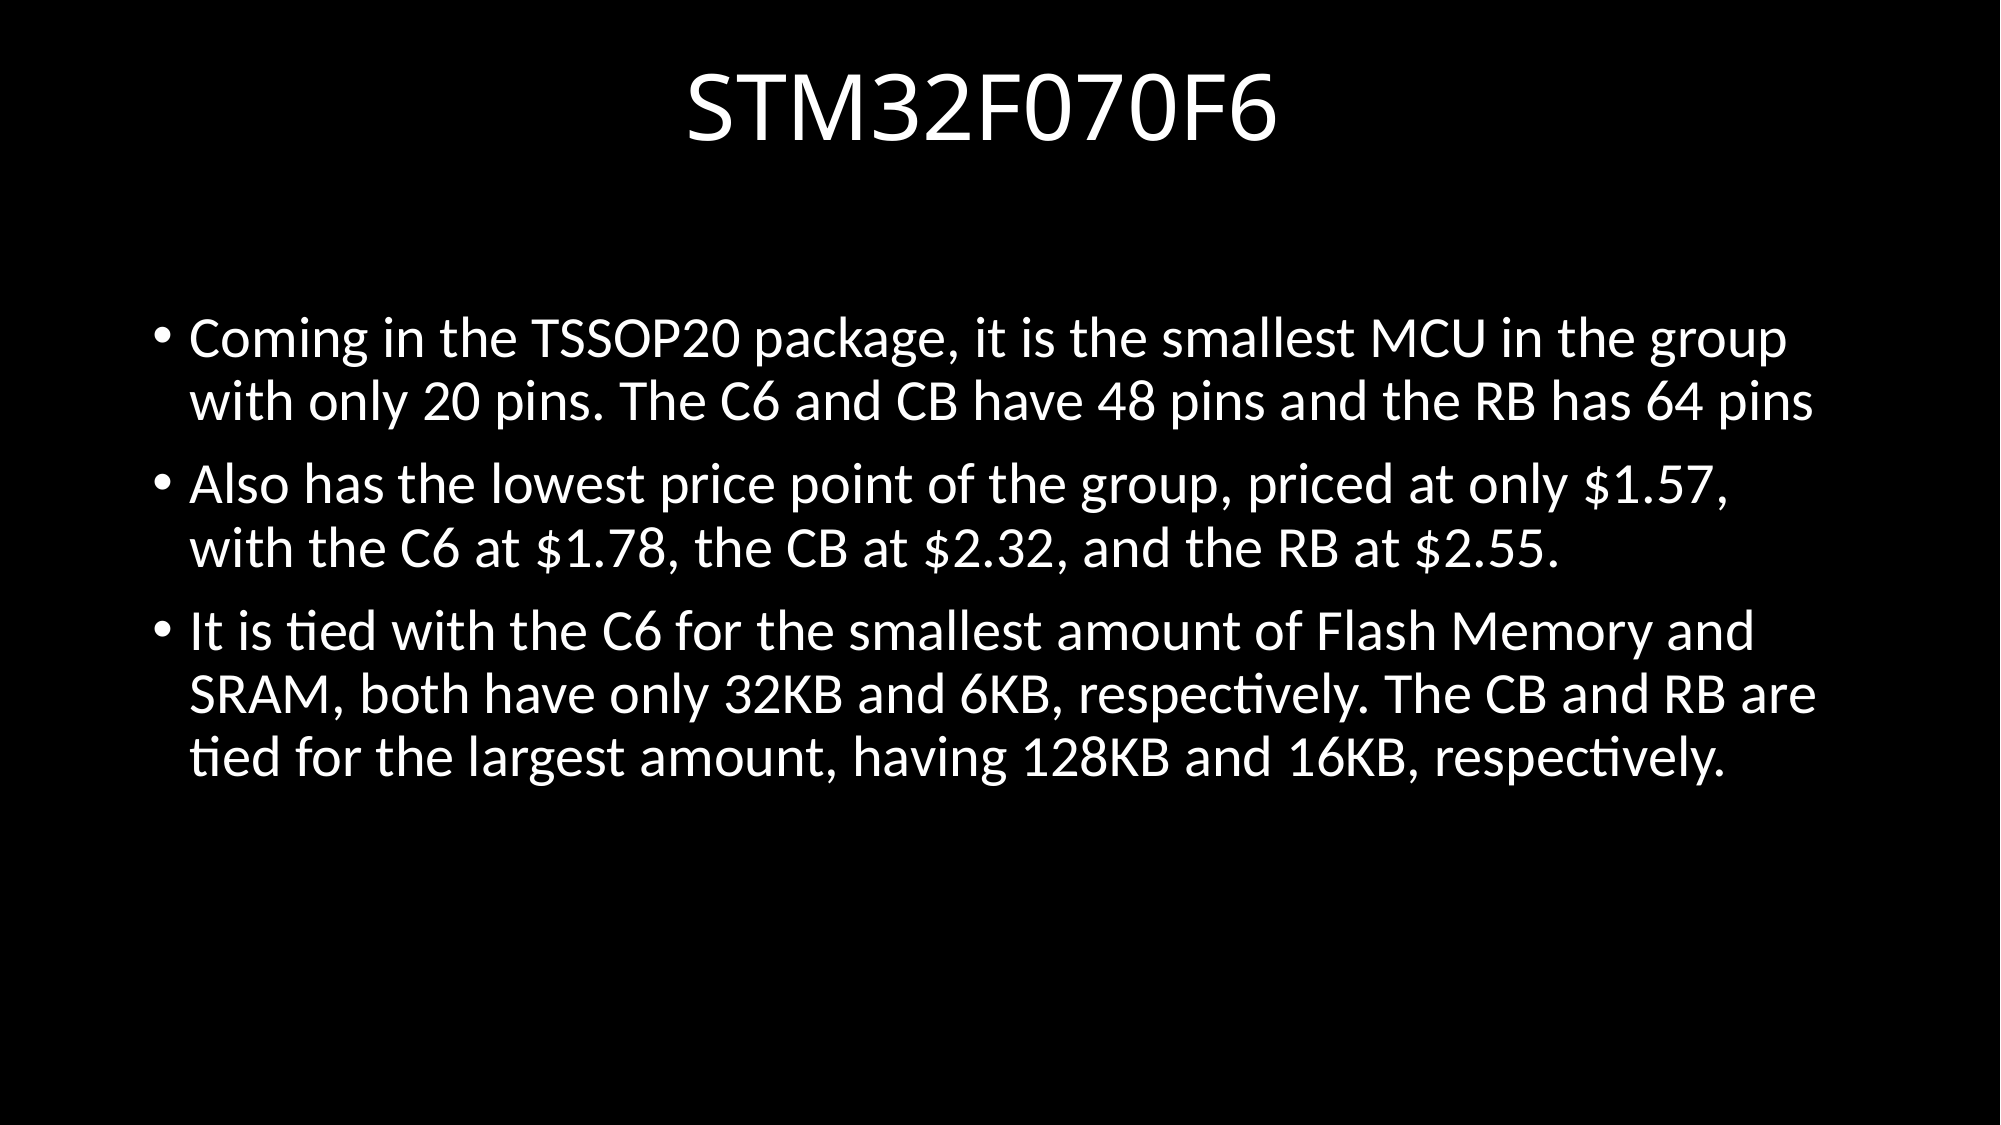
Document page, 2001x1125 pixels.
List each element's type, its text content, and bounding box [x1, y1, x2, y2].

list Coming in the TSSOP20 package, it is the smallest MCU in the group with only 20 pins. The C6 and CB have 48 pins and the RB has 64 pins Also has the lowest price point of the group, priced at only $1.57, with the C6 at $1.78, the CB at $2.32, and the RB at $2.55. It is tied with the C6 for the smallest amount of Flash Memory and SRAM, both have only 32KB and 6KB, respectively. The CB and RB are tied for the largest amount, having 128KB and 16KB, respectively. [137, 299, 1863, 859]
title STM32F070F6 [670, 2, 1330, 220]
